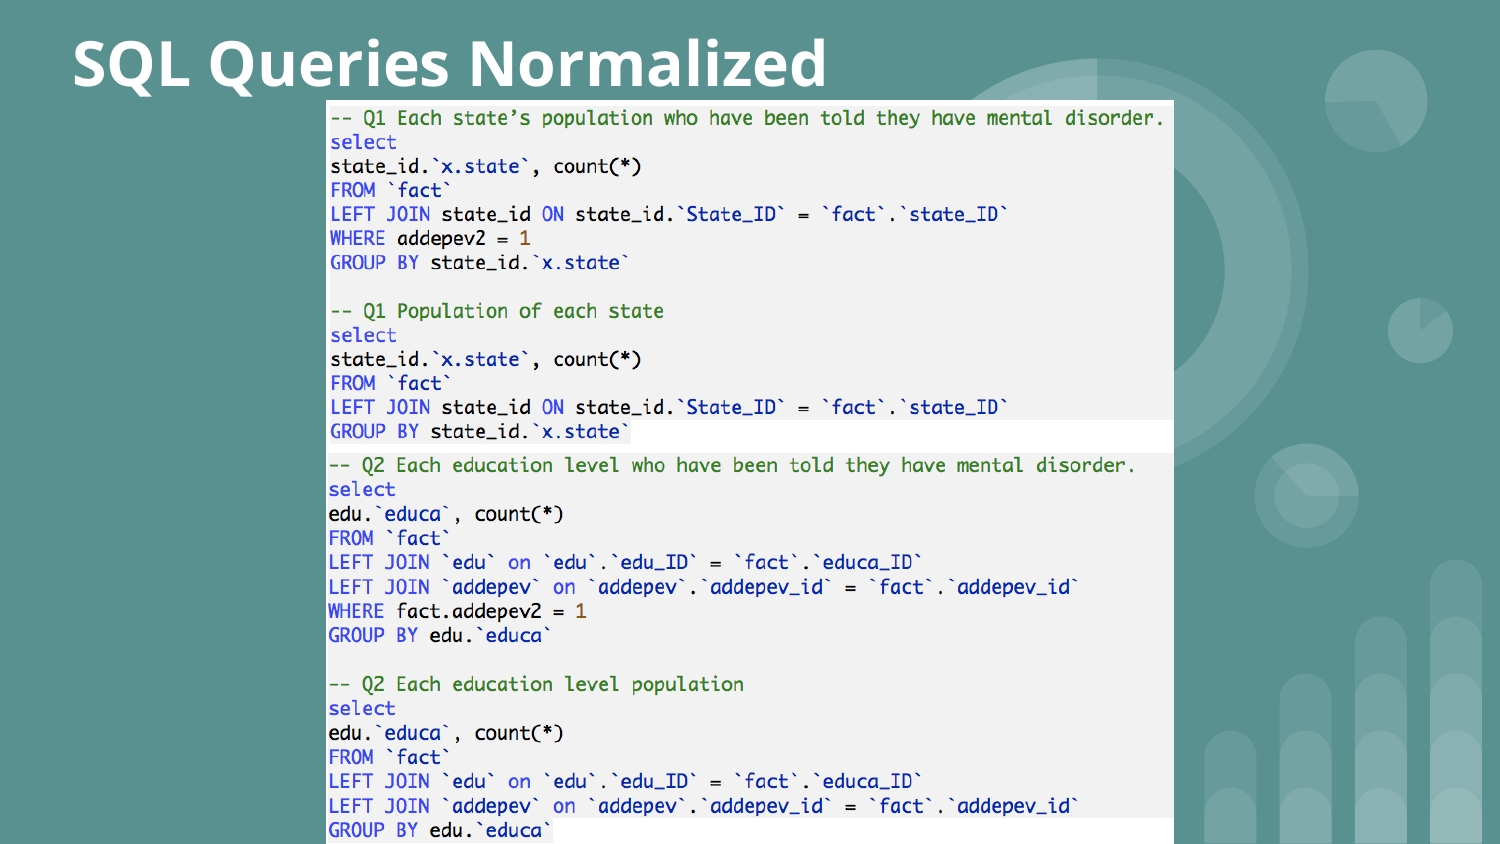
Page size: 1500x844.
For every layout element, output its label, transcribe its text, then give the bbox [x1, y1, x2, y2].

title SQL Queries Normalized [57, 0, 982, 124]
picture [326, 100, 1174, 844]
